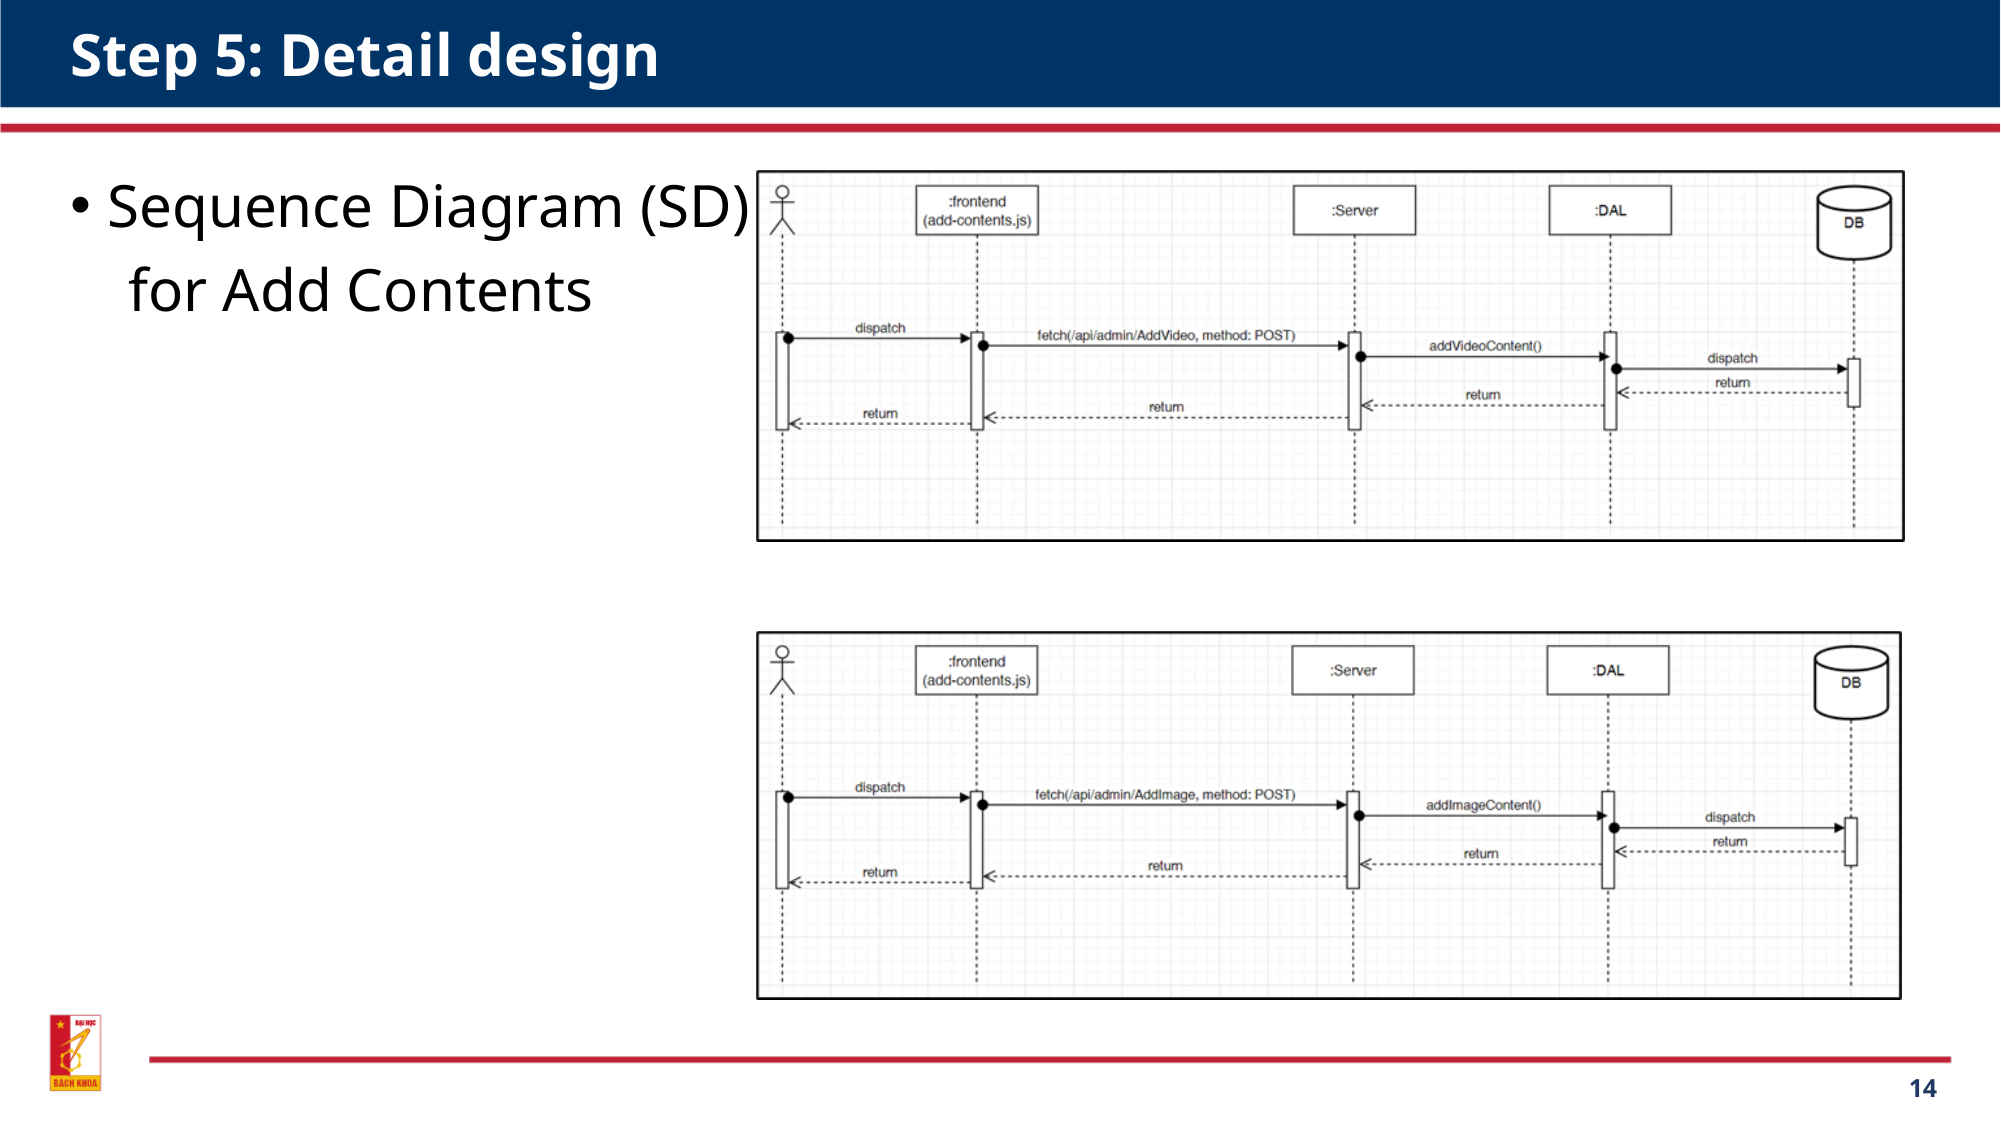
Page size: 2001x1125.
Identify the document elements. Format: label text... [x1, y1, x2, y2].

slide_number 14 [1502, 1065, 1953, 1125]
picture [0, 0, 2001, 1125]
list Sequence Diagram (SD) for Add Contents [55, 169, 1945, 980]
title Step 5: Detail design [55, 18, 1945, 90]
